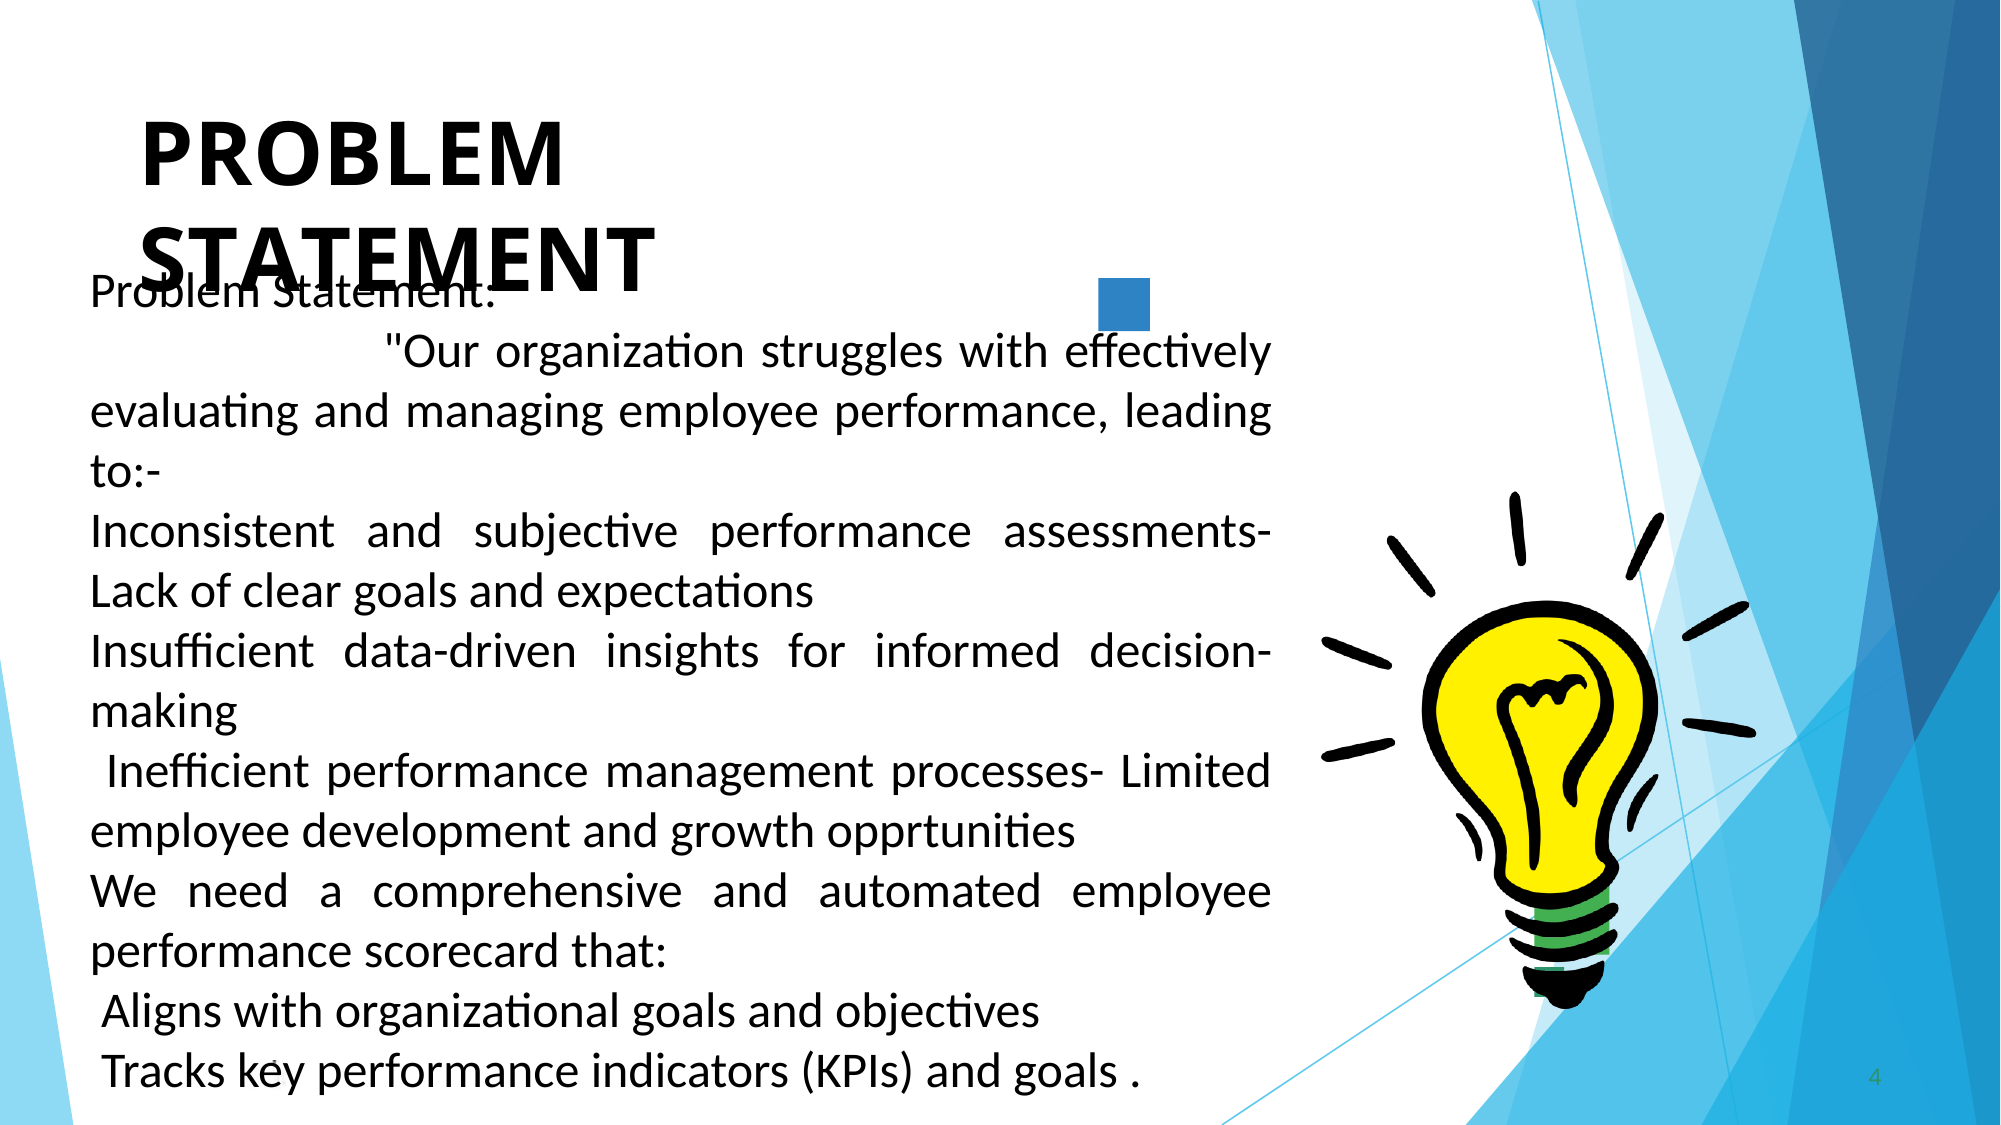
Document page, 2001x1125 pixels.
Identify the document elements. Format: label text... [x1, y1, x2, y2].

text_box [1310, 480, 1765, 1016]
text_box Problem Statement: "Our organization struggles with effectively evaluating and managing employee performance, leading to:- Inconsistent and subjective performance assessments- Lack of clear goals and expectations Insufficient data-driven insights for informed decision-making Inefficient performance management processes- Limited employee development and growth opprtunities We need a comprehensive and automated employee performance scorecard that: Aligns with organizational goals and objectives Tracks key performance indicators (KPIs) and goals . [74, 249, 1288, 1105]
title PROBLEM STATEMENT [136, 94, 1062, 249]
slide_number 4 [1862, 1061, 1888, 1125]
picture [110, 1060, 463, 1094]
